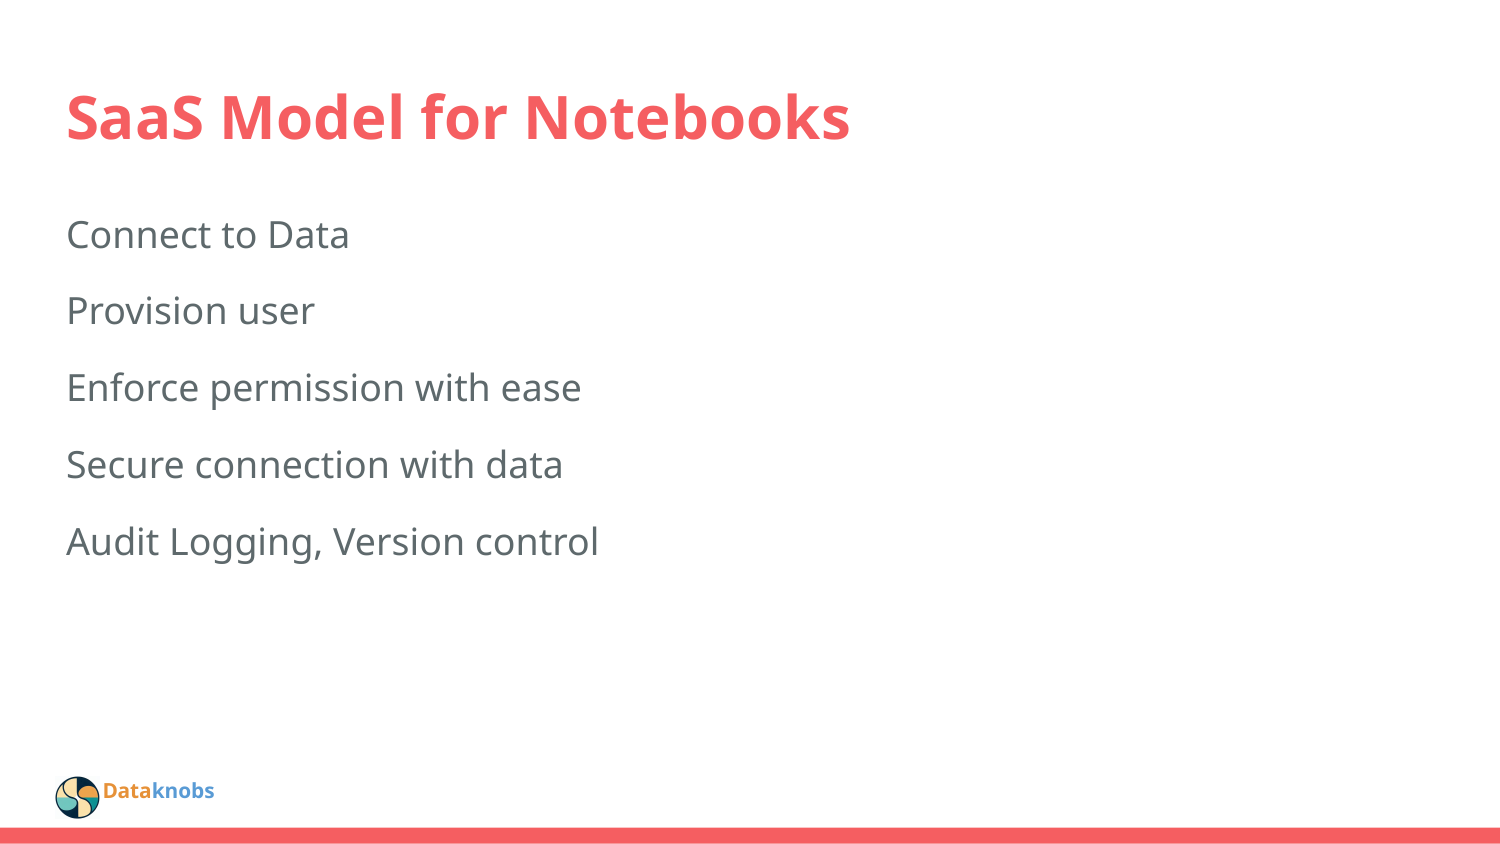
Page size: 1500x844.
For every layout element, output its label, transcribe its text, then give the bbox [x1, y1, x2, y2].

picture [55, 776, 100, 819]
title SaaS Model for Notebooks [51, 64, 1449, 167]
list Connect to Data Provision user Enforce permission with ease Secure connection with data Audit Logging, Version control [51, 189, 1449, 750]
